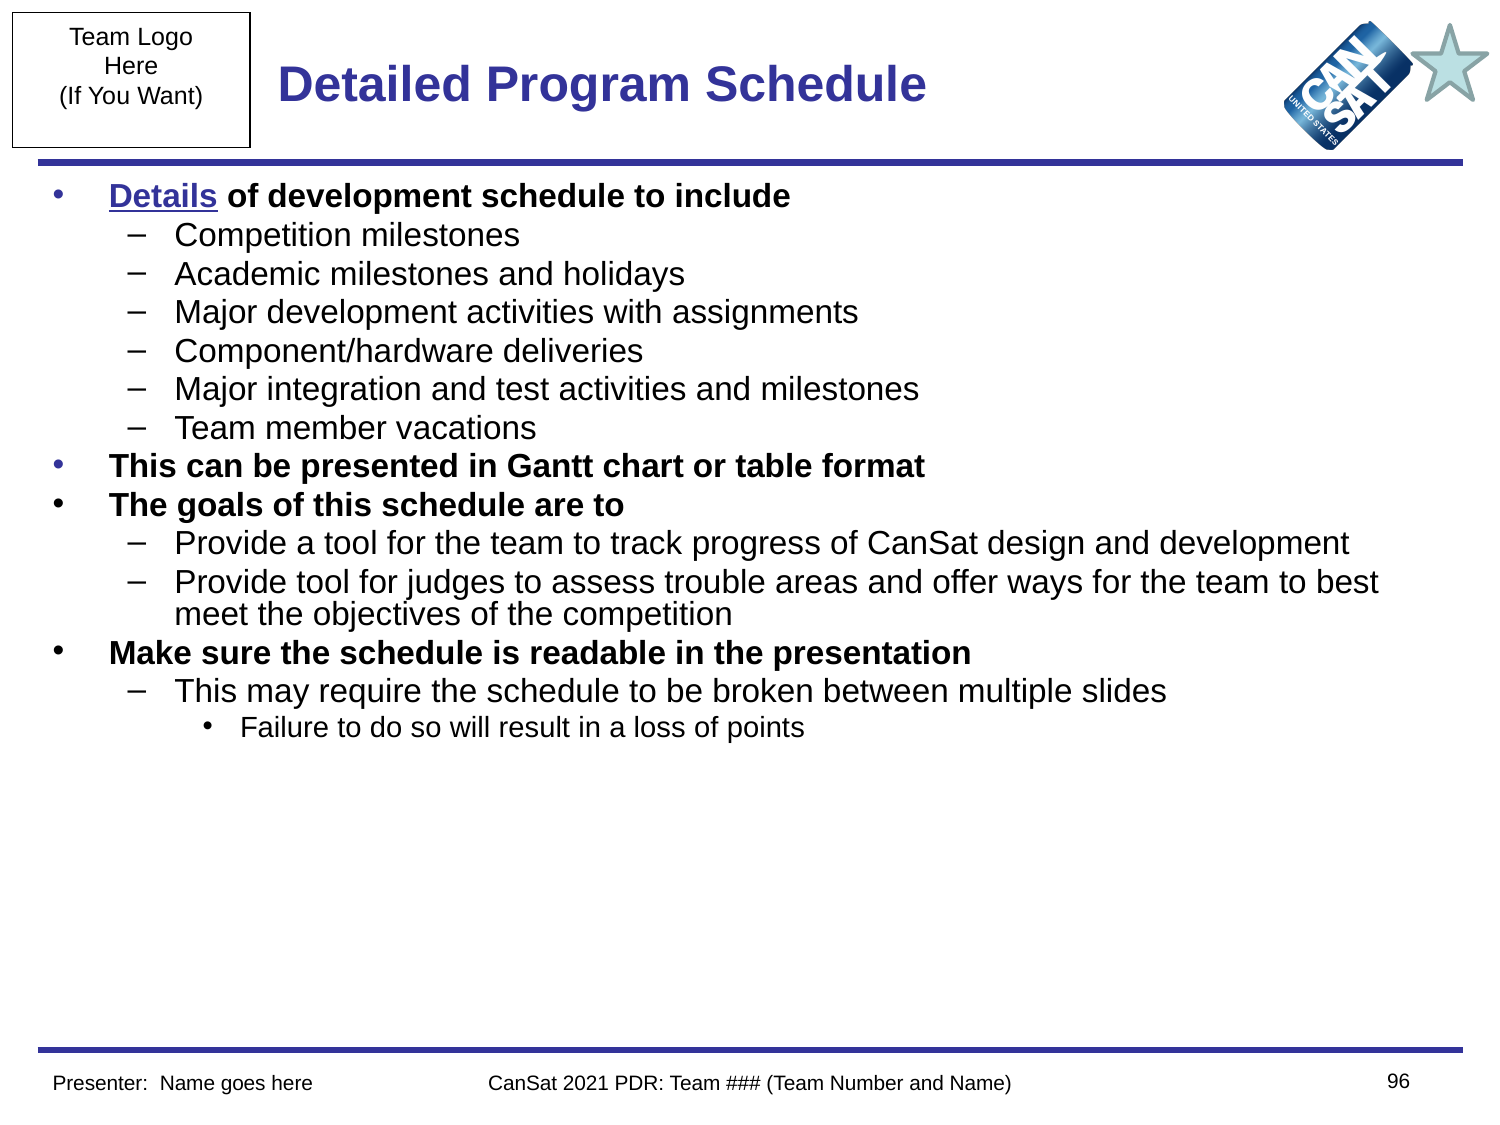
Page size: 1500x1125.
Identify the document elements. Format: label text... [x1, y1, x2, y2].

footer CanSat 2021 PDR: Team ### (Team Number and Name) [450, 1062, 1050, 1103]
text_box Presenter: Name goes here [37, 1062, 413, 1103]
text_box [1412, 24, 1488, 100]
title Detailed Program Schedule [262, 12, 1238, 150]
picture [1284, 21, 1413, 150]
list Details of development schedule to include Competition milestones Academic milestones and holidays Major development activities with assignments Component/hardware deliveries Major integration and test activities and milestones Team member vacations This can be presented in Gantt chart or table format The goals of this schedule are to Provide a tool for the team to track progress of CanSat design and development Provide tool for judges to assess trouble areas and offer ways for the team to best meet the objectives of the competition Make sure the schedule is readable in the presentation This may require the schedule to be broken between multiple slides Failure to do so will result in a loss of points [37, 174, 1463, 1025]
slide_number ‹#› [1312, 1059, 1425, 1100]
